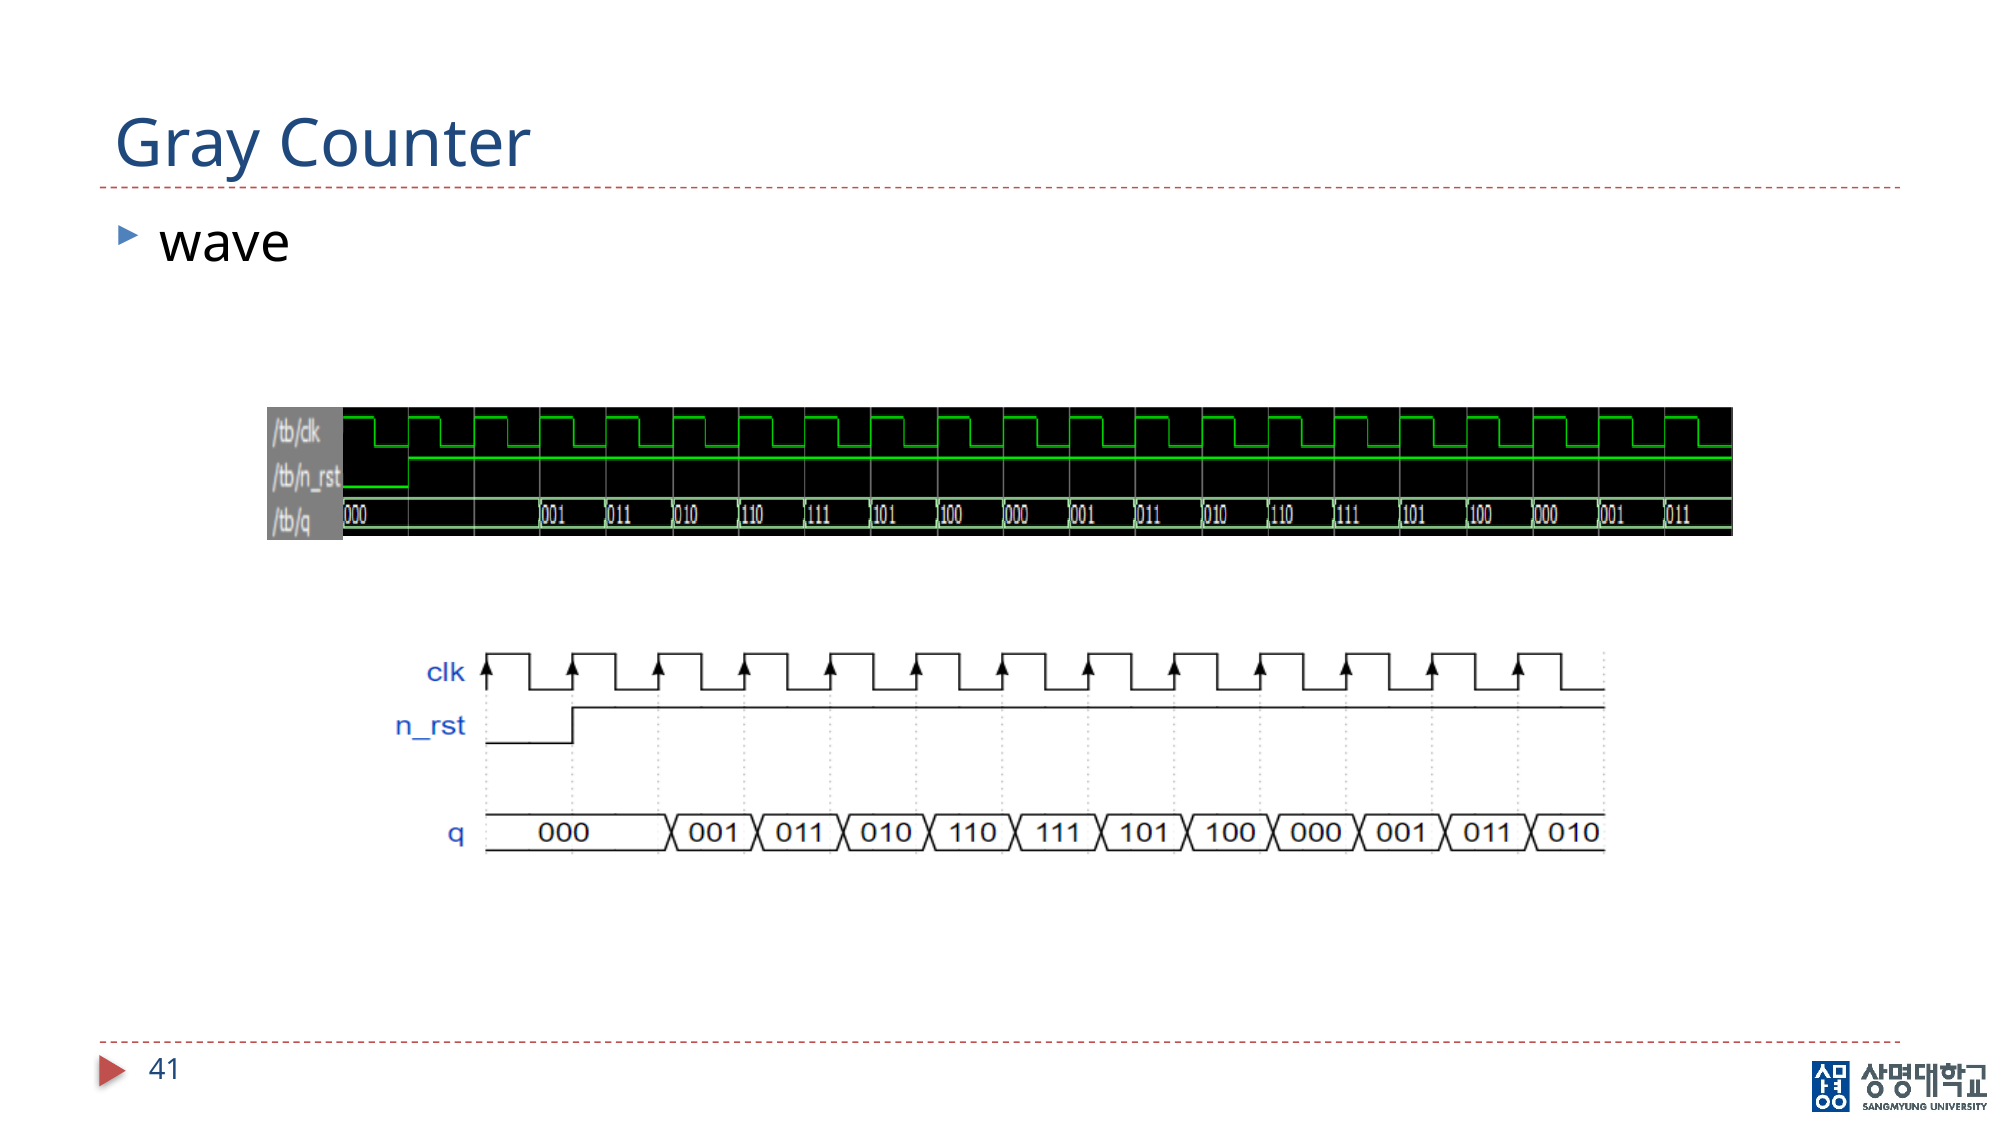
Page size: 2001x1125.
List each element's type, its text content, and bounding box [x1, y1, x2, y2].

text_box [267, 407, 1733, 540]
slide_number 41 [133, 1042, 568, 1103]
picture [380, 649, 1619, 868]
title Gray Counter [99, 24, 1900, 188]
list wave [99, 200, 1900, 1010]
picture [1812, 1061, 1987, 1112]
